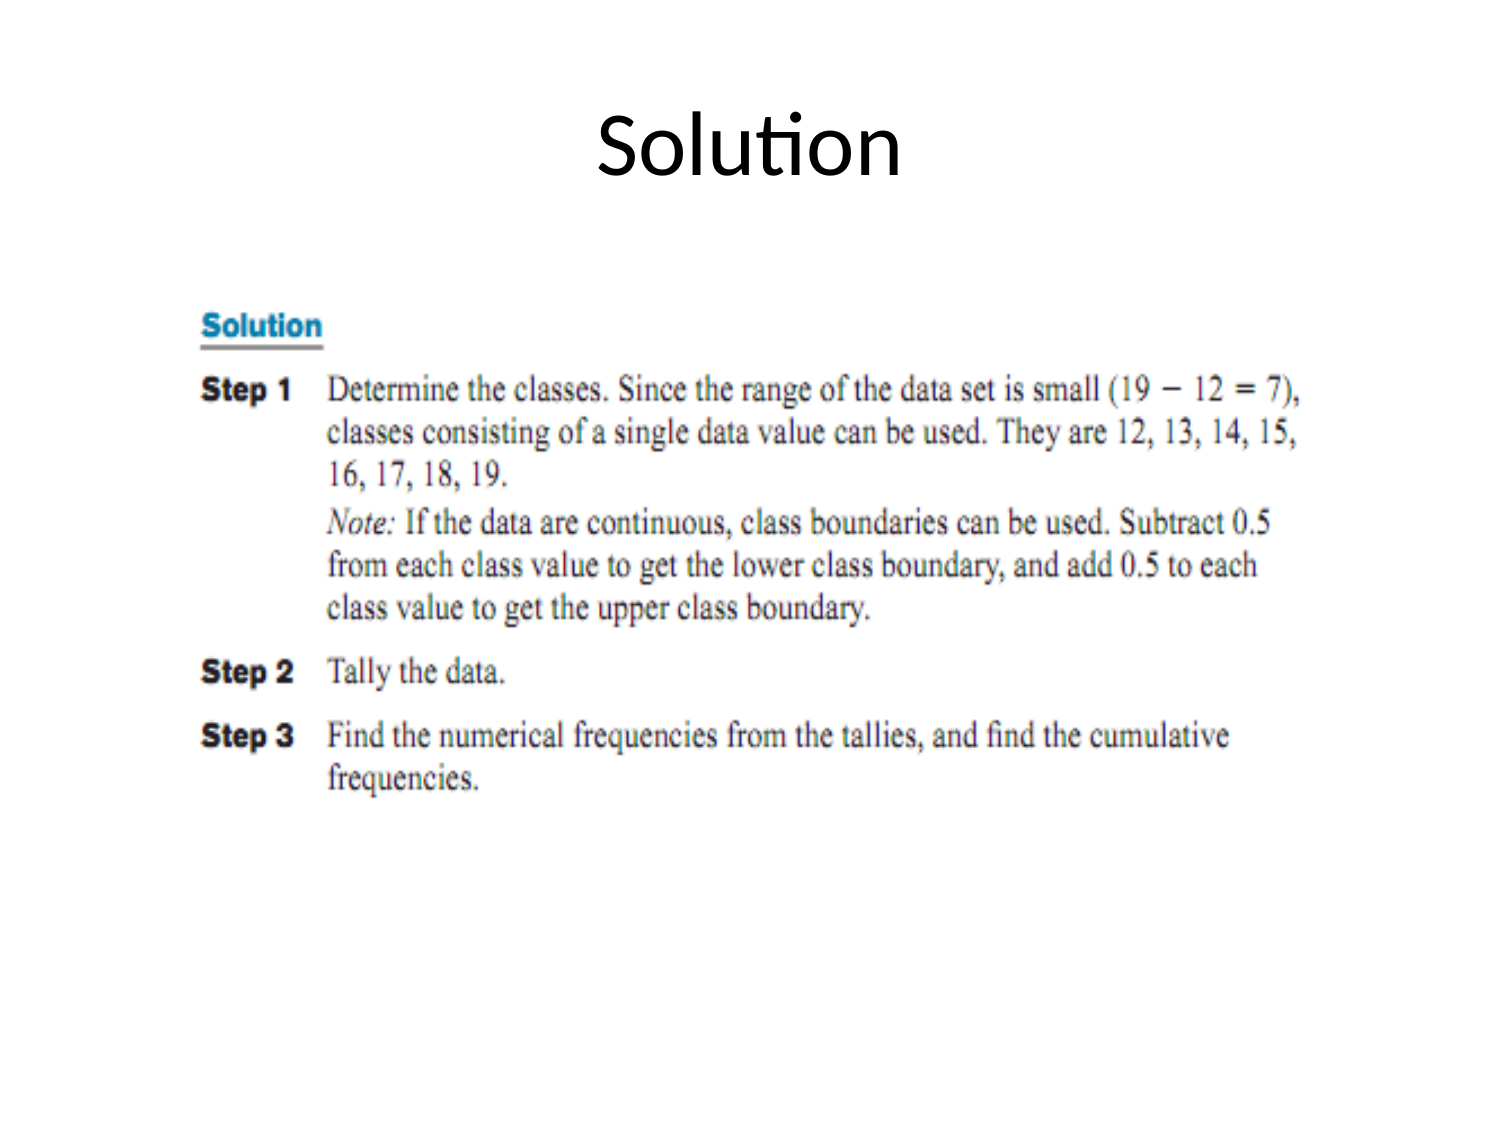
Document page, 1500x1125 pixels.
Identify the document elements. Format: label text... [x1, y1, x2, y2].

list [173, 287, 1327, 826]
title Solution [75, 45, 1425, 233]
